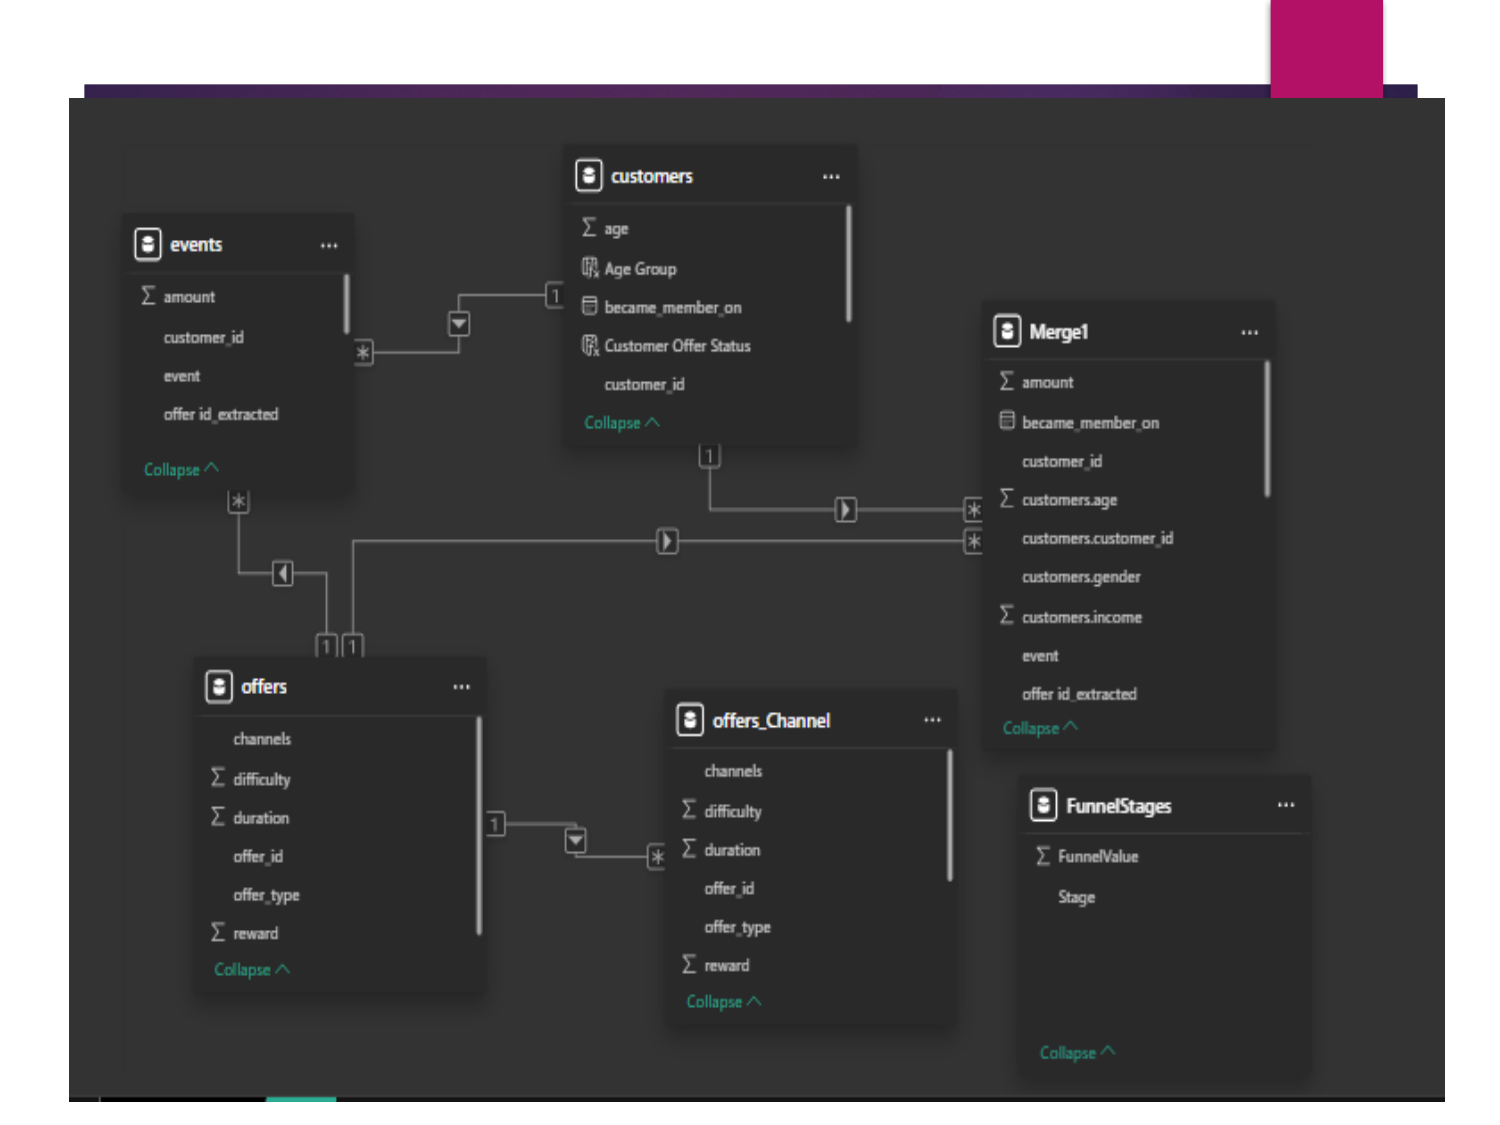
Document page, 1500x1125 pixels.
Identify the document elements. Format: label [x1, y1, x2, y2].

list [68, 97, 1445, 1103]
